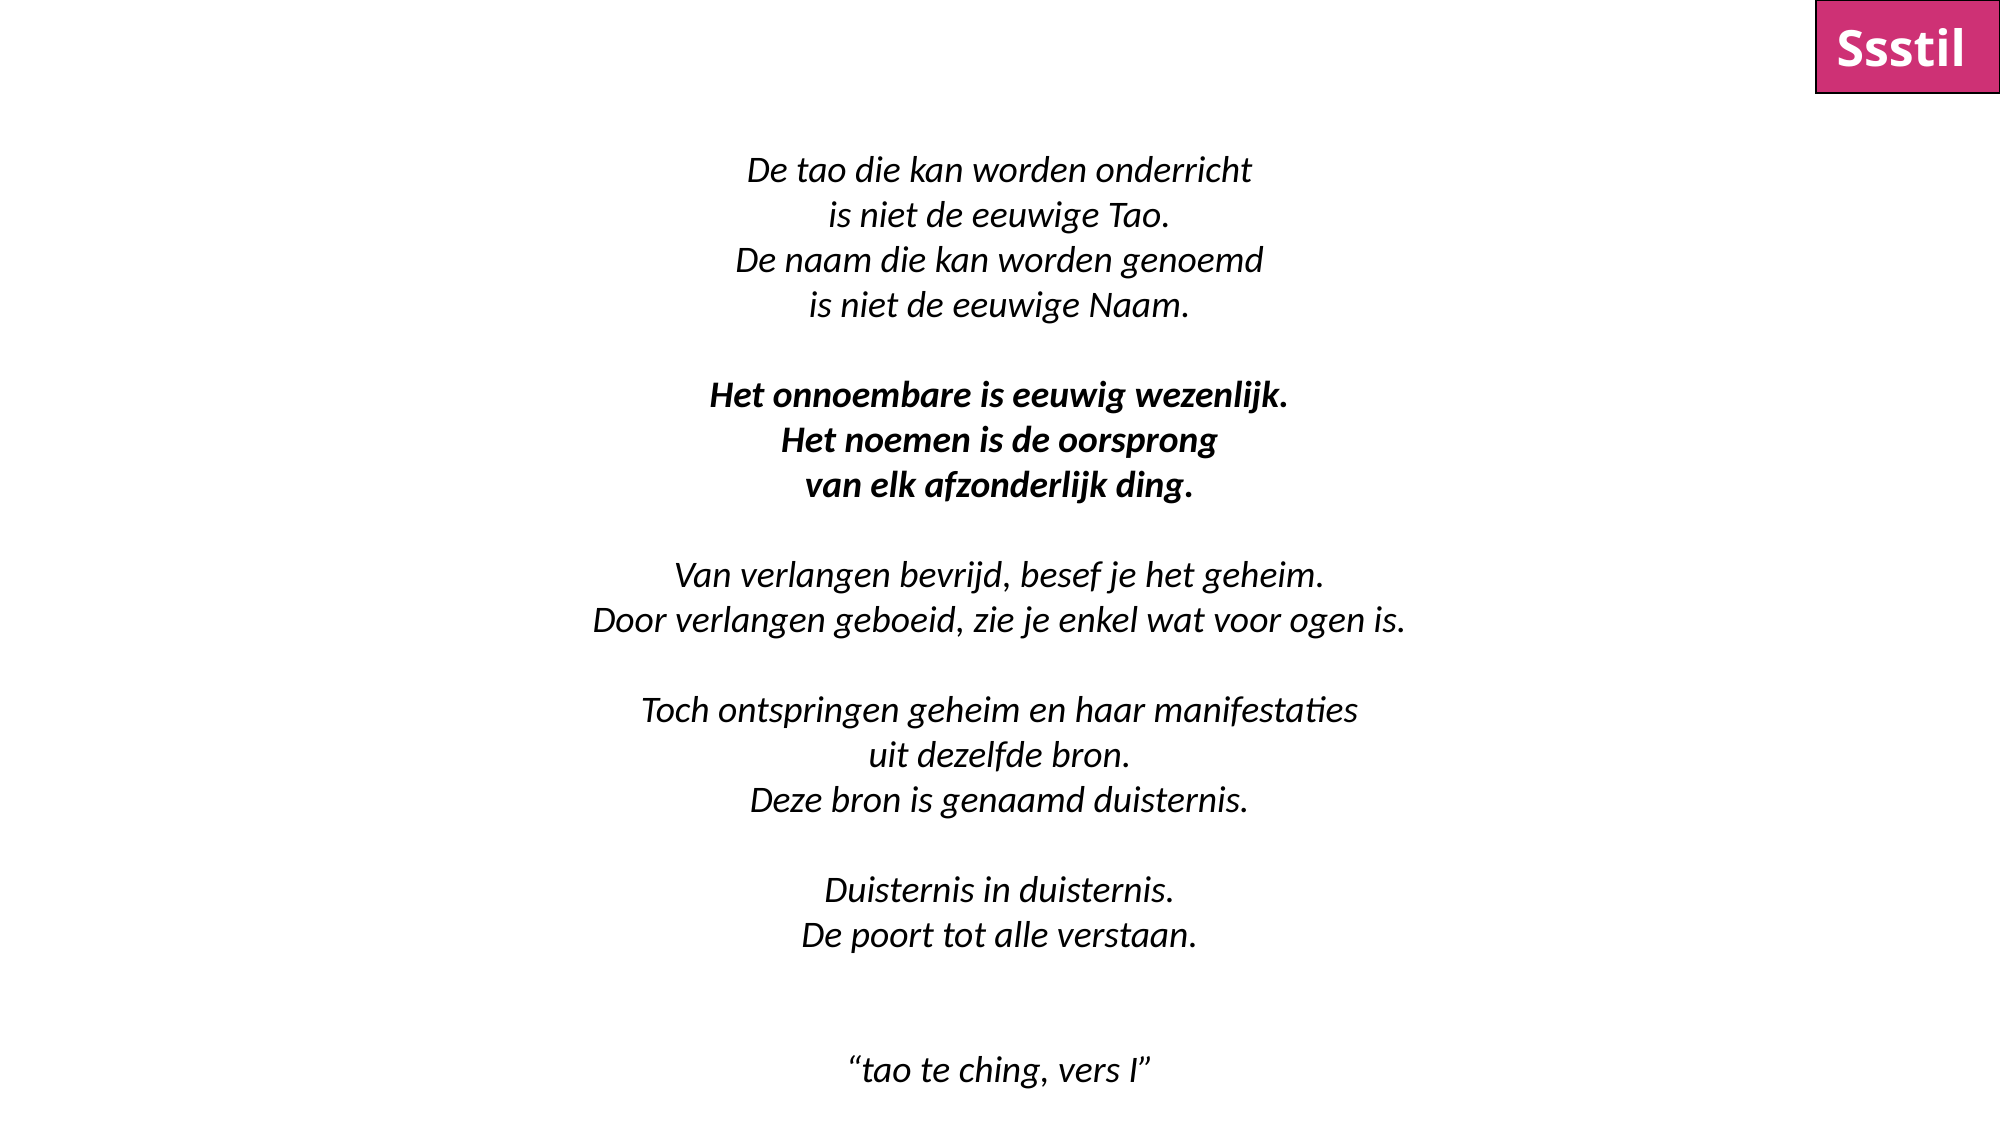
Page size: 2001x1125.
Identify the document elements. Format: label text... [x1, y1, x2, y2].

text_box Ssstil [1815, 0, 2000, 94]
text_box De tao die kan worden onderricht is niet de eeuwige Tao. De naam die kan worden genoemd is niet de eeuwige Naam. Het onnoembare is eeuwig wezenlijk. Het noemen is de oorsprong van elk afzonderlijk ding. Van verlangen bevrijd, besef je het geheim. Door verlangen geboeid, zie je enkel wat voor ogen is. Toch ontspringen geheim en haar manifestaties uit dezelfde bron. Deze bron is genaamd duisternis. Duisternis in duisternis. De poort tot alle verstaan. “tao te ching, vers I” [396, 137, 1603, 1098]
